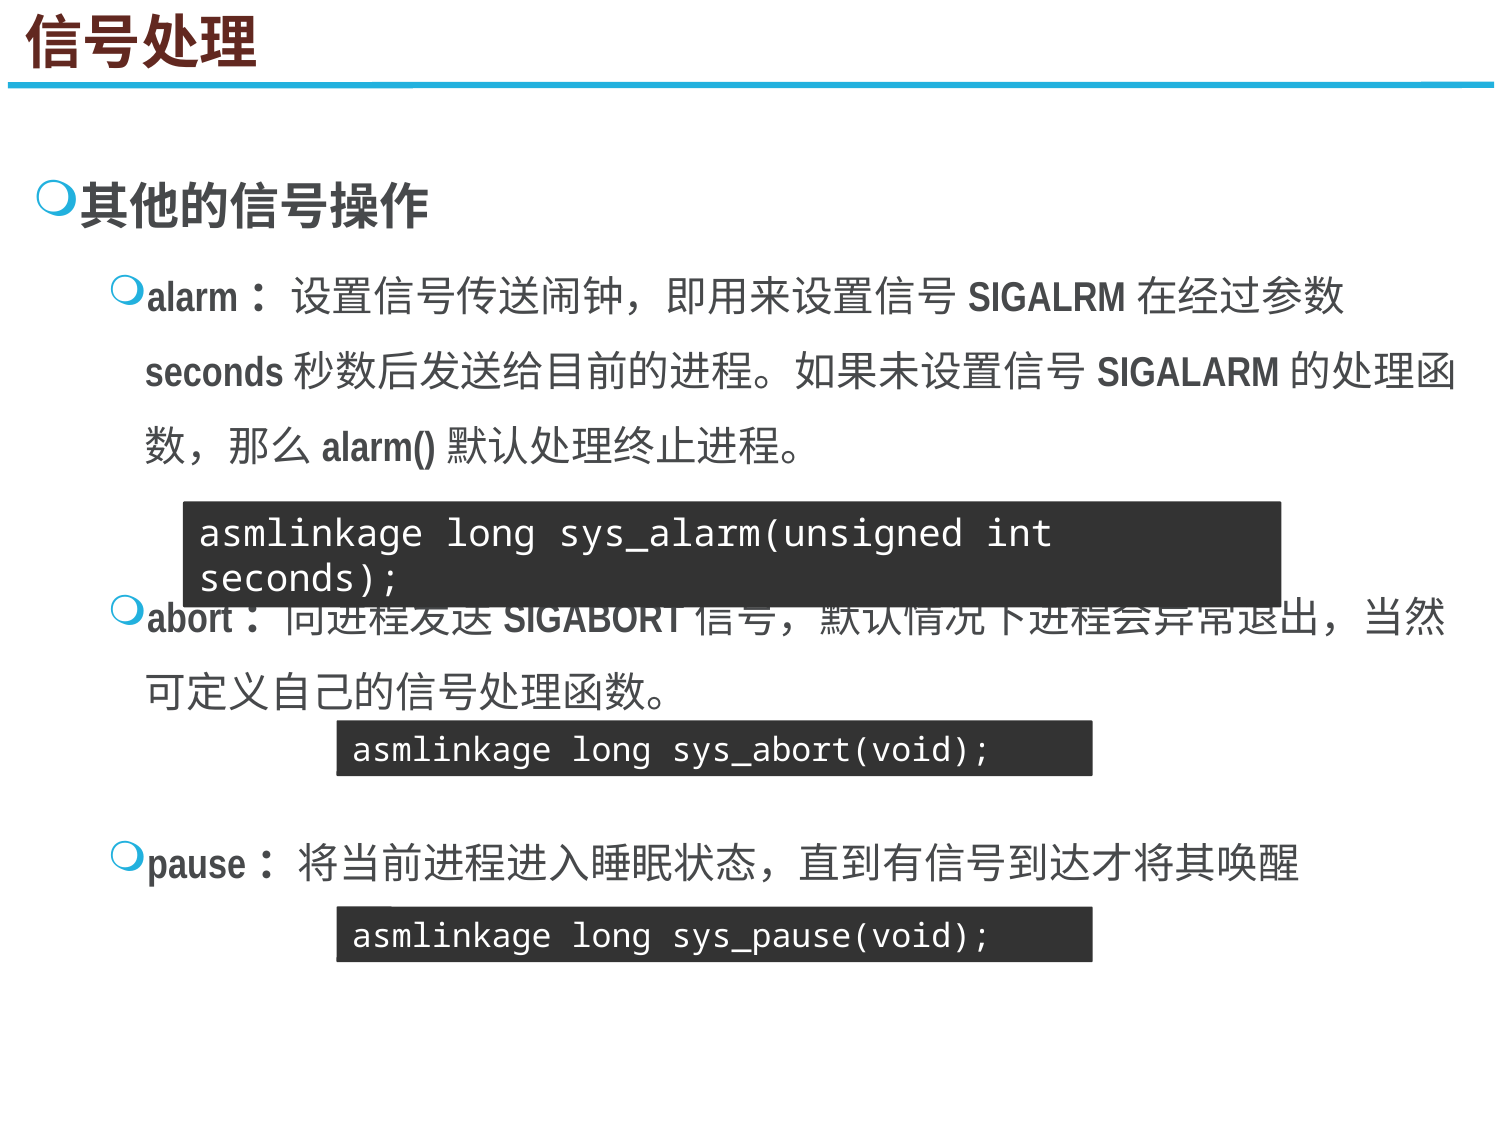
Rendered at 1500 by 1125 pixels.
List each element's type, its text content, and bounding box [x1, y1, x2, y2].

text_box asmlinkage long sys_alarm(unsigned int seconds); [182, 501, 1282, 608]
text_box asmlinkage long sys_pause(void); [336, 906, 1093, 963]
text_box 信号处理 [9, 3, 1388, 86]
text_box asmlinkage long sys_abort(void); [336, 720, 1093, 777]
text_box 其他的信号操作 alarm：设置信号传送闹钟，即用来设置信号SIGALRM在经过参数seconds秒数后发送给目前的进程。如果未设置信号SIGALARM的处理函数，那么alarm()默认处理终止进程。 abort：向进程发送SIGABORT信号，默认情况下进程会异常退出，当然可定义自己的信号处理函数。 pause：将当前进程进入睡眠状态，直到有信号到达才将其唤醒 [17, 137, 1500, 1059]
